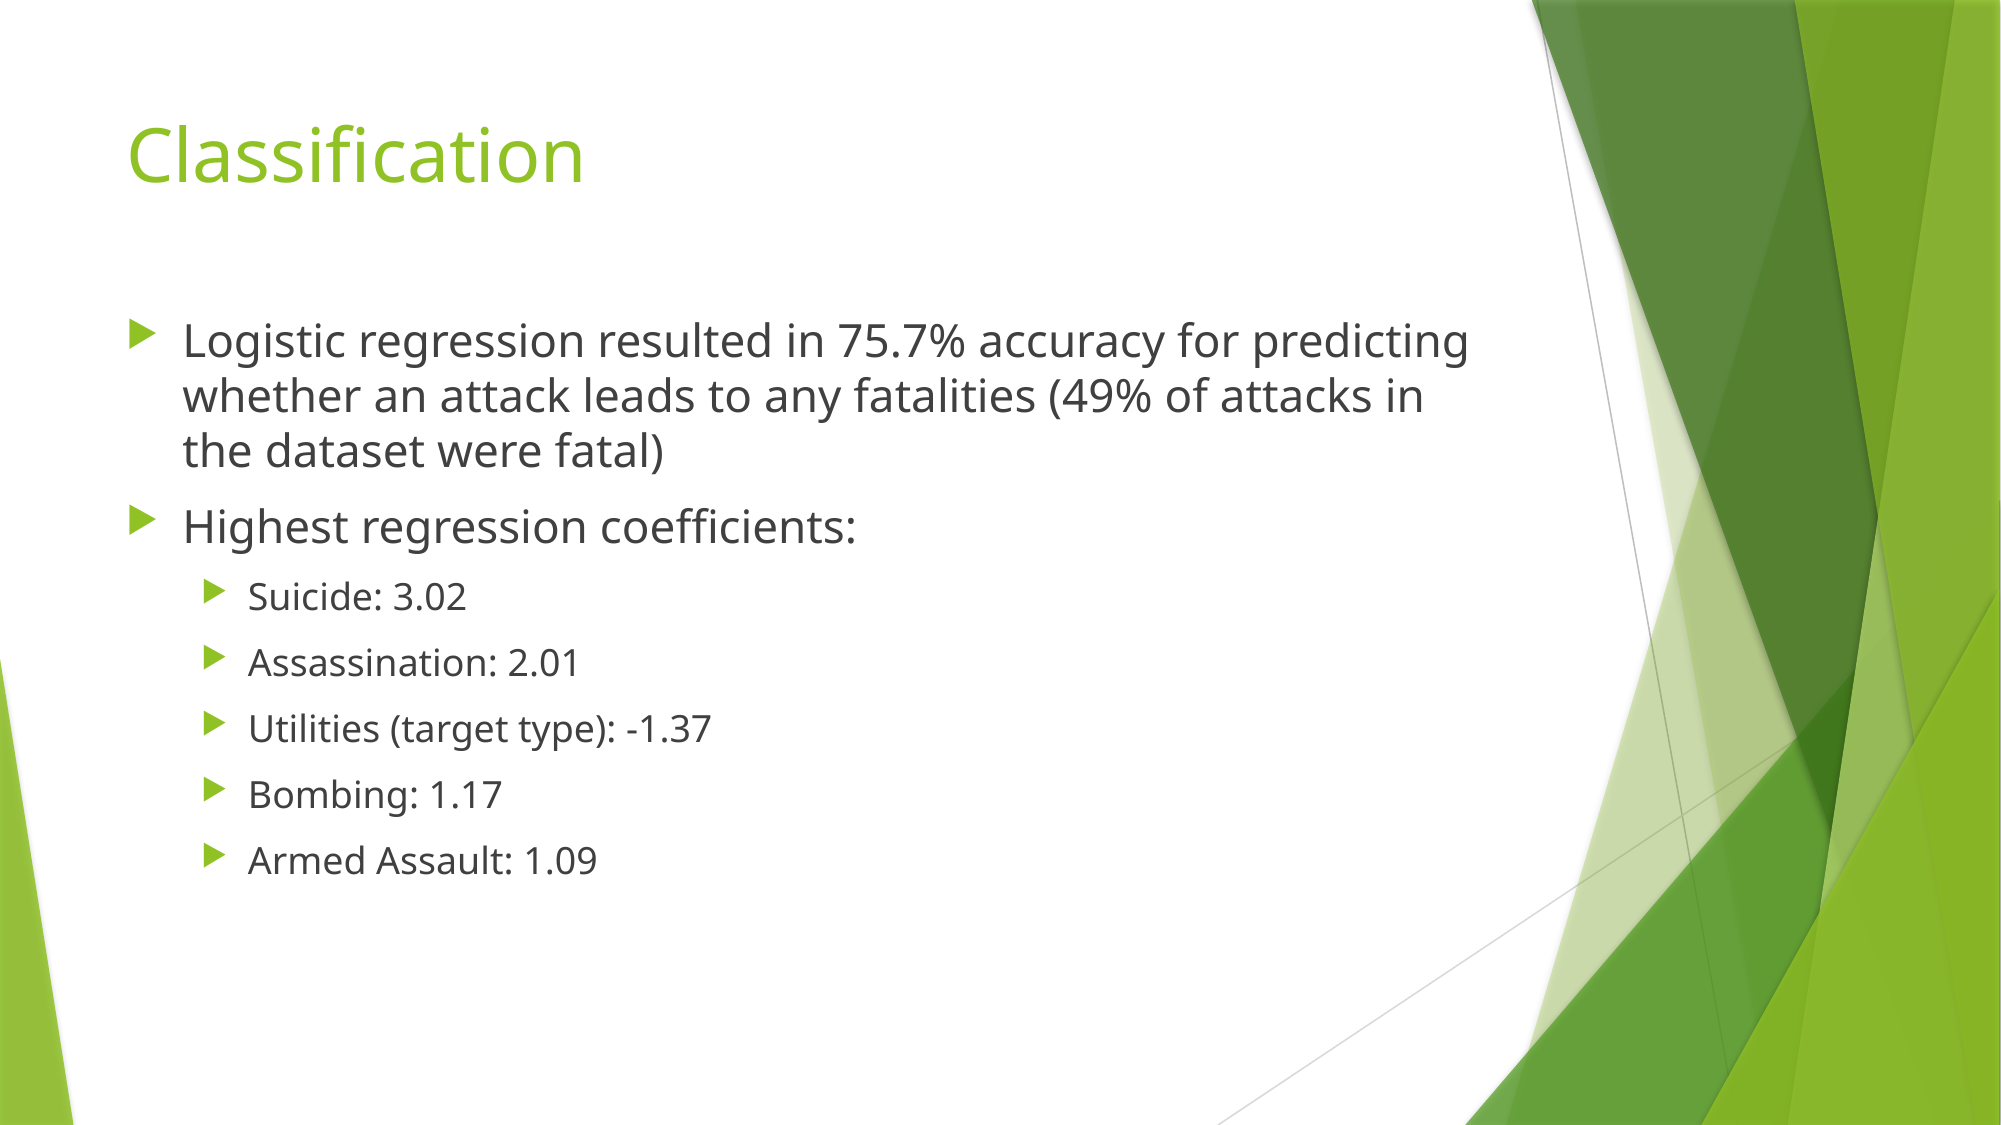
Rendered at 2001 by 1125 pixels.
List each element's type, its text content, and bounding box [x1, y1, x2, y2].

title Classification [111, 99, 1522, 304]
list Logistic regression resulted in 75.7% accuracy for predicting whether an attack leads to any fatalities (49% of attacks in the dataset were fatal) Highest regression coefficients: Suicide: 3.02 Assassination: 2.01 Utilities (target type): -1.37 Bombing: 1.17 Armed Assault: 1.09 [111, 304, 1522, 992]
